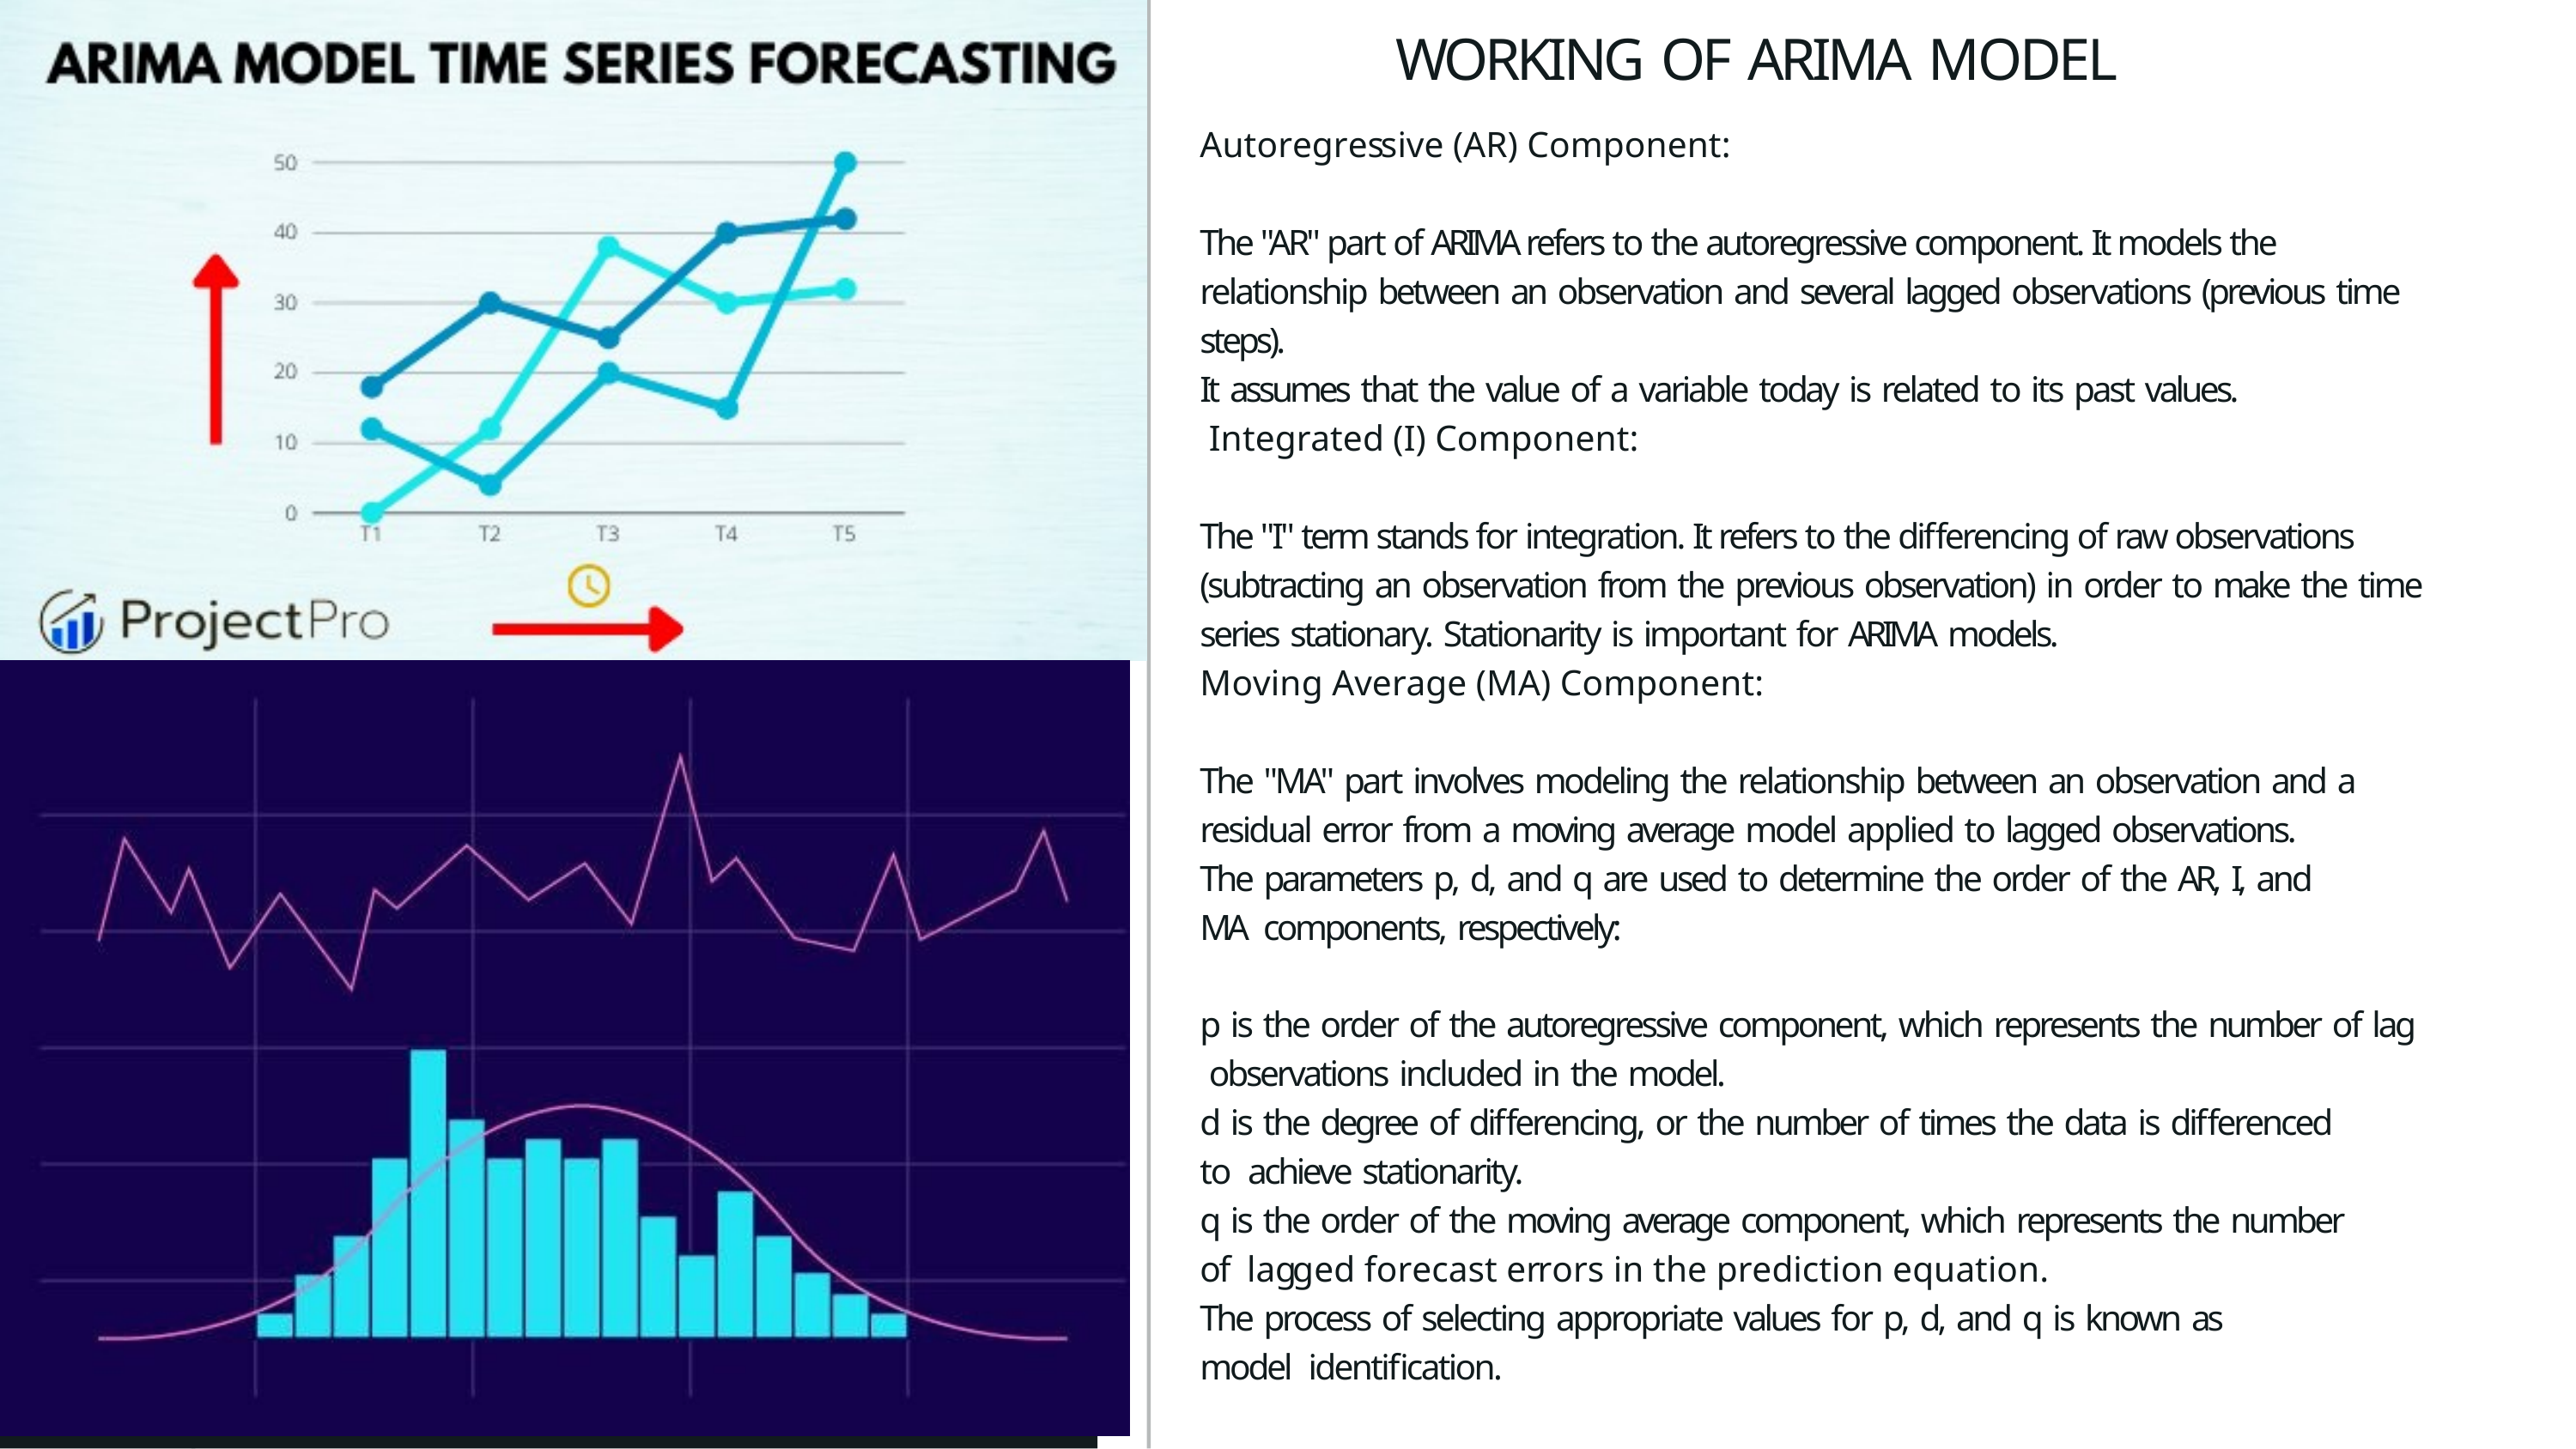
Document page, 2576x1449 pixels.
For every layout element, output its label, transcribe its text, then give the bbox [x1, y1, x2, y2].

title WORKING OF ARIMA MODEL [1393, 21, 2162, 120]
text_box Autoregressive (AR) Component: The "AR" part of ARIMA refers to the autoregressive component. It models the relationship between an observation and several lagged observations (previous time steps). It assumes that the value of a variable today is related to its past values. Integrated (I) Component: The "I" term stands for integration. It refers to the differencing of raw observations (subtracting an observation from the previous observation) in order to make the time series stationary. Stationarity is important for ARIMA models. Moving Average (MA) Component: The "MA" part involves modeling the relationship between an observation and a residual error from a moving average model applied to lagged observations. The parameters p, d, and q are used to determine the order of the AR, I, and MA components, respectively: p is the order of the autoregressive component, which represents the number of lag observations included in the model. d is the degree of differencing, or the number of times the data is differenced to achieve stationarity. q is the order of the moving average component, which represents the number of lagged forecast errors in the prediction equation. The process of selecting appropriate values for p, d, and q is known as model identification. [1198, 120, 2441, 1387]
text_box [0, 0, 1148, 1449]
